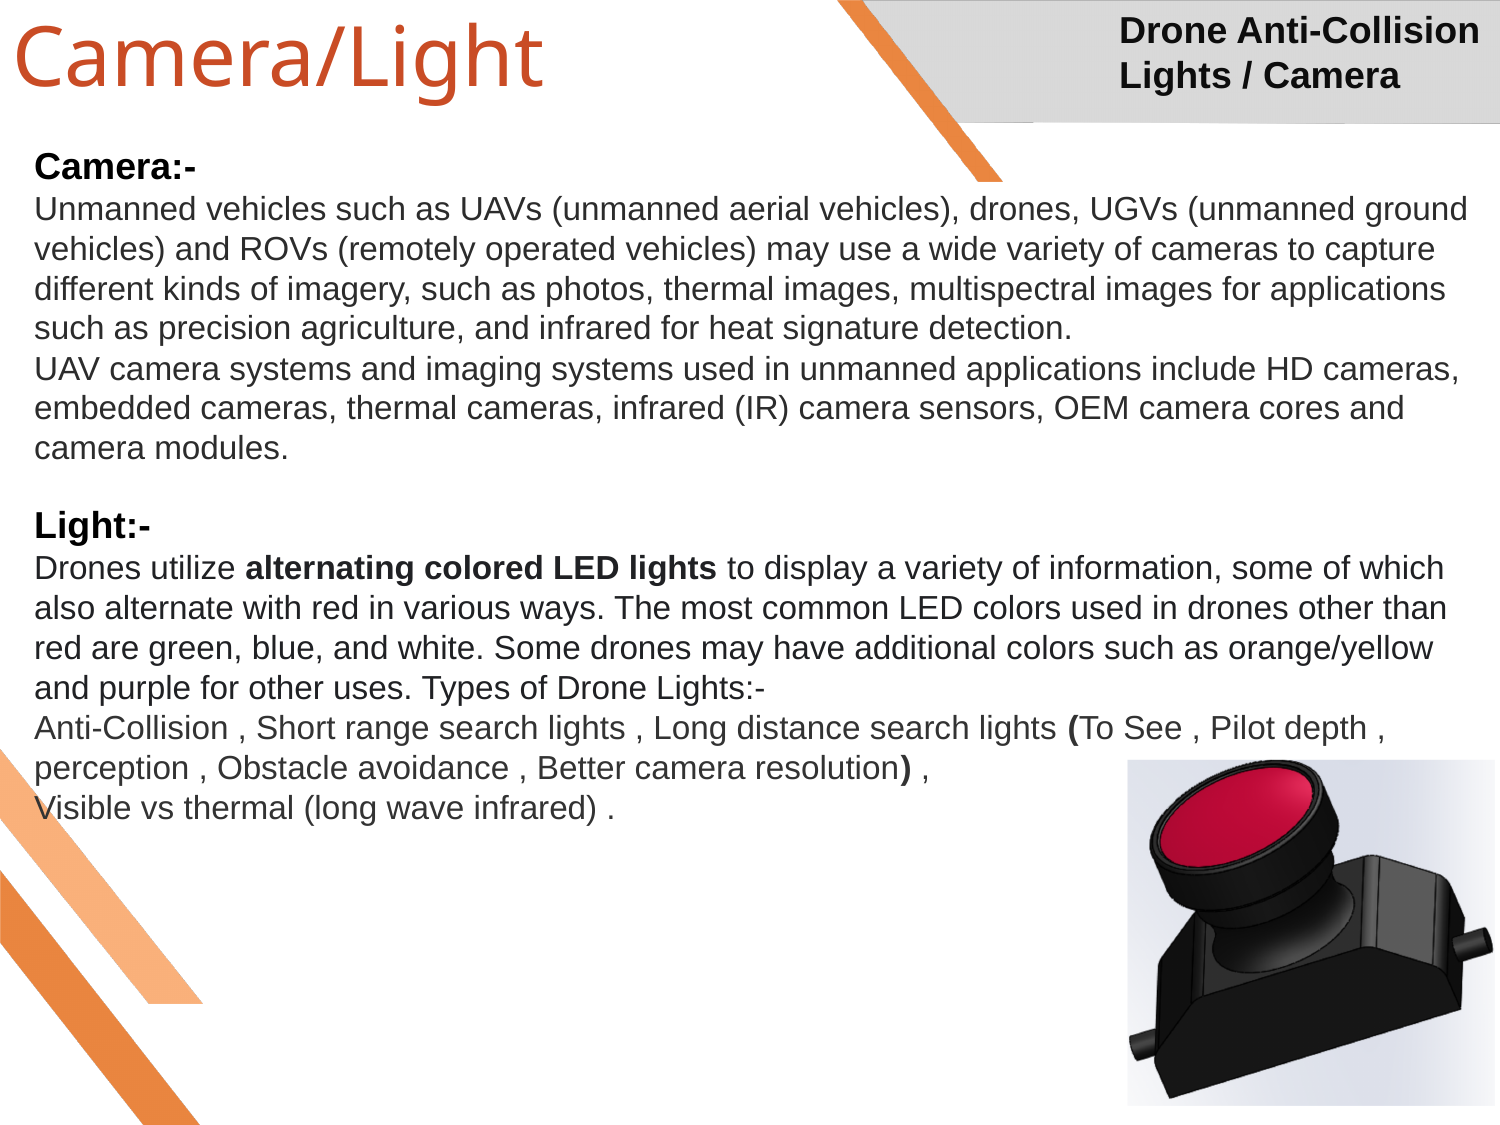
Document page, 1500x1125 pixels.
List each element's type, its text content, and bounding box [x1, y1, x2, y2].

text_box Light:- Drones utilize alternating colored LED lights to display a variety of information, some of which also alternate with red in various ways. The most common LED colors used in drones other than red are green, blue, and white. Some drones may have additional colors such as orange/yellow and purple for other uses. Types of Drone Lights:- Anti-Collision , Short range search lights , Long distance search lights (To See , Pilot depth , perception , Obstacle avoidance , Better camera resolution) , Visible vs thermal (long wave infrared) . [19, 493, 1495, 953]
picture [1128, 748, 1495, 1117]
picture [837, 0, 1500, 134]
text_box Camera:- Unmanned vehicles such as UAVs (unmanned aerial vehicles), drones, UGVs (unmanned ground vehicles) and ROVs (remotely operated vehicles) may use a wide variety of cameras to capture different kinds of imagery, such as photos, thermal images, multispectral images for applications such as precision agriculture, and infrared for heat signature detection. UAV camera systems and imaging systems used in unmanned applications include HD cameras, embedded cameras, thermal cameras, infrared (IR) camera sensors, OEM camera cores and camera modules. [19, 134, 1500, 474]
picture [0, 745, 203, 1125]
text_box Drone Anti-Collision Lights / Camera [1104, 0, 1500, 104]
title Camera/Light [0, 0, 783, 119]
